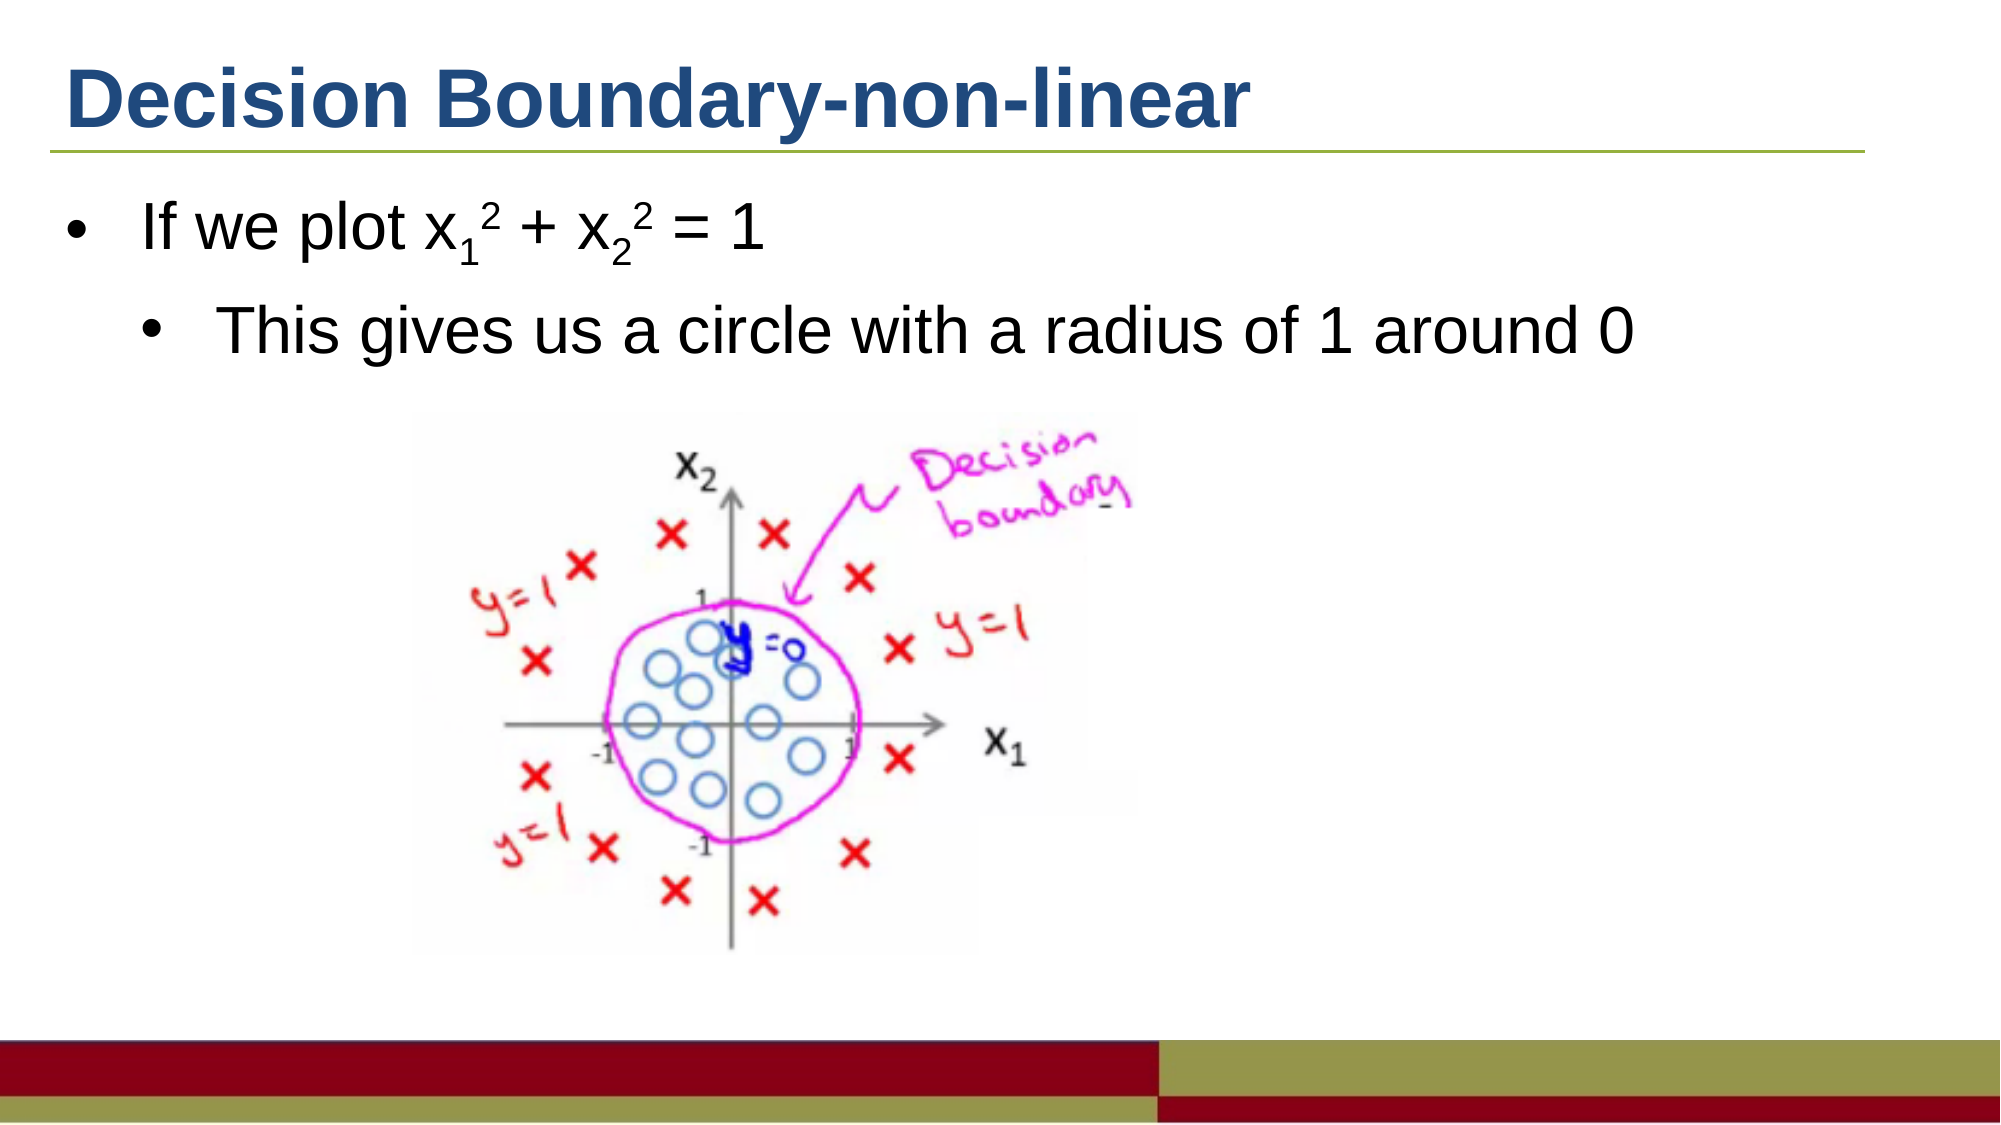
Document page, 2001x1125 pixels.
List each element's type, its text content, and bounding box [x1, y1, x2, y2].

picture [0, 1040, 2000, 1125]
title Decision Boundary-non-linear [50, 37, 1878, 150]
subtitle If we plot x12 + x22 = 1 This gives us a circle with a radius of 1 around 0 [50, 174, 1878, 1026]
picture [412, 412, 1138, 955]
